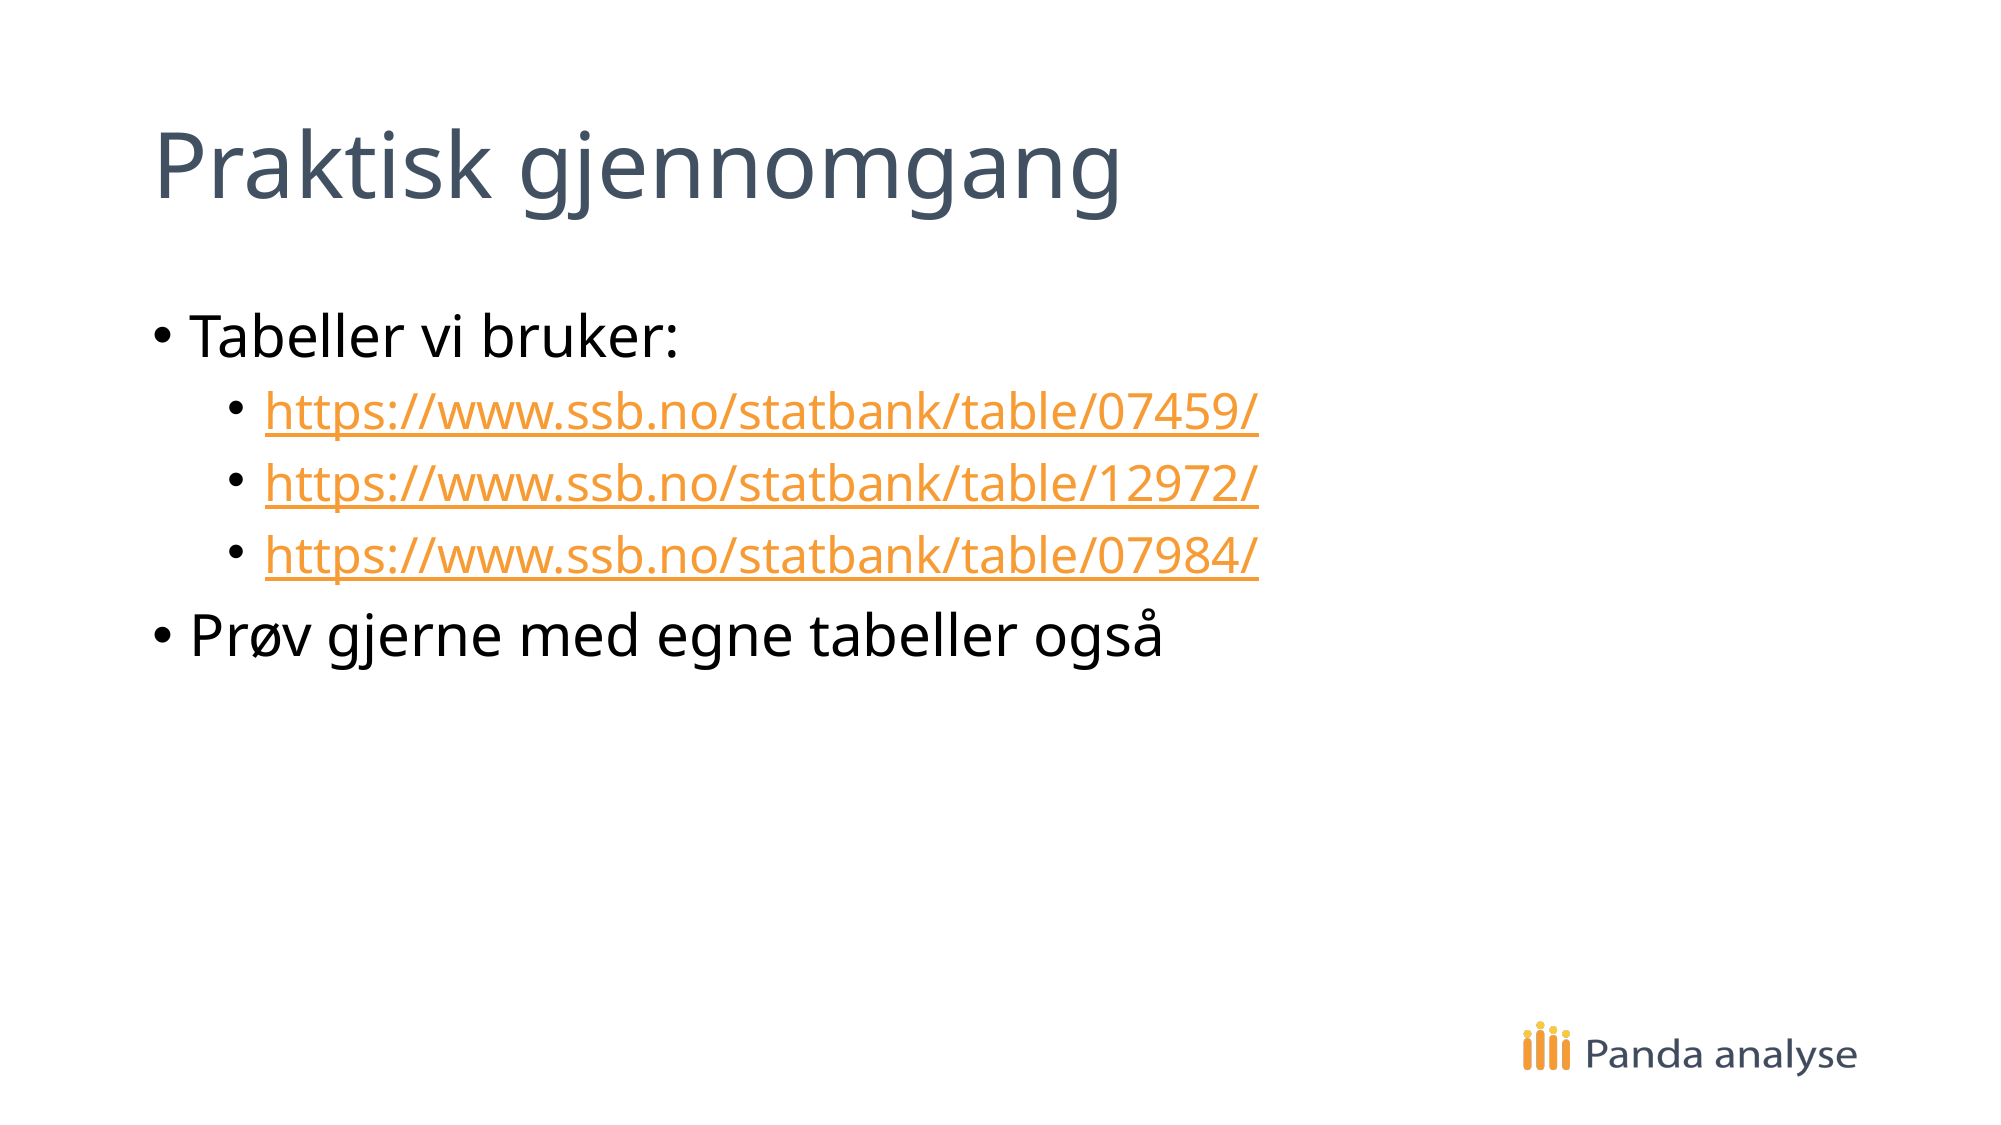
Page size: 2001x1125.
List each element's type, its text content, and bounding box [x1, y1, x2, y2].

list Tabeller vi bruker: https://www.ssb.no/statbank/table/07459/ https://www.ssb.no/statbank/table/12972/ https://www.ssb.no/statbank/table/07984/ Prøv gjerne med egne tabeller også [137, 299, 1863, 1014]
title Praktisk gjennomgang [137, 59, 1863, 278]
picture [1511, 1013, 1867, 1085]
